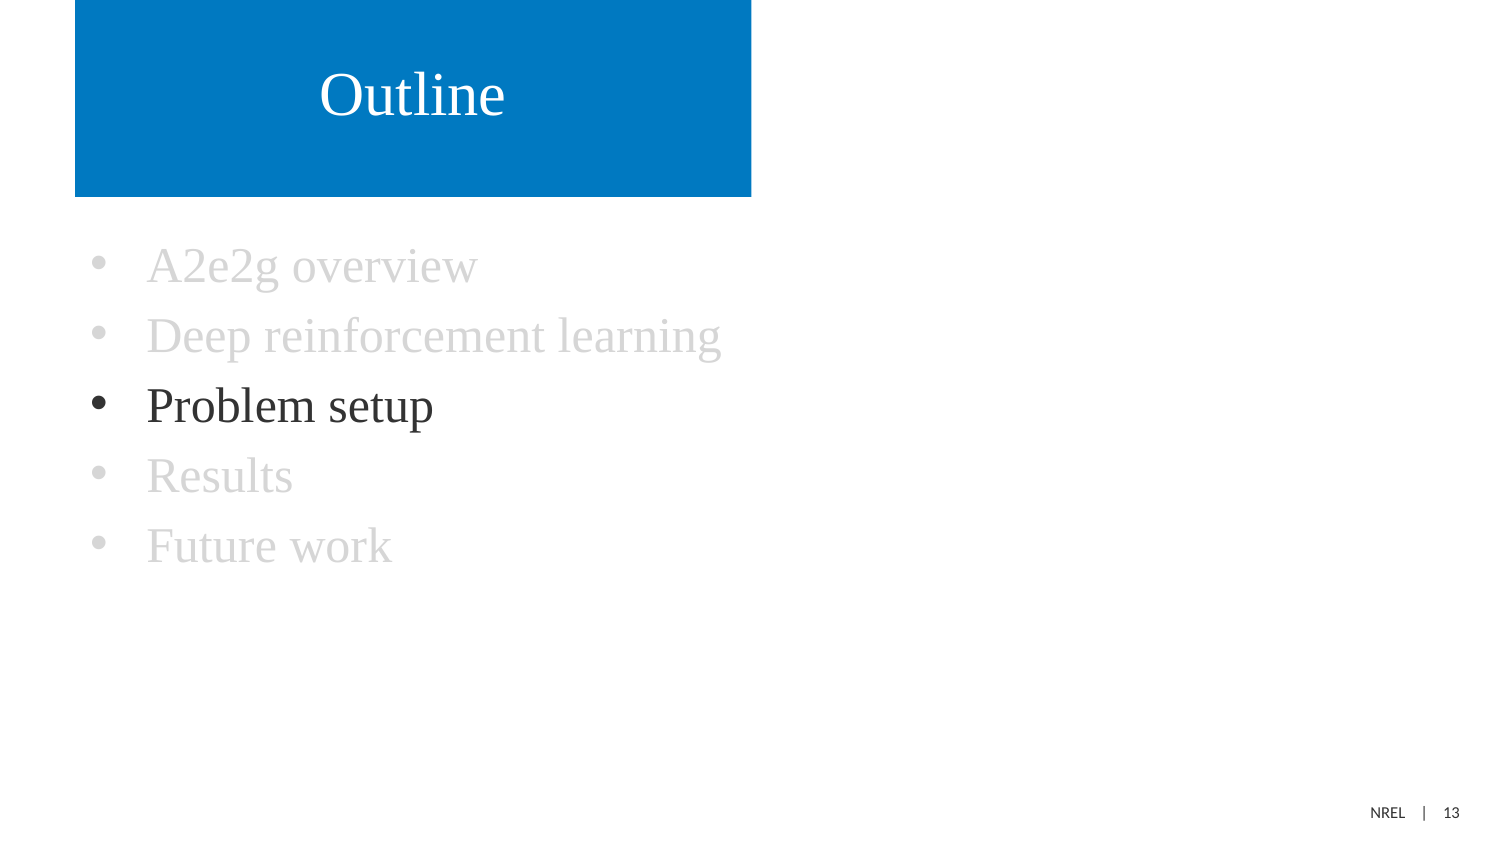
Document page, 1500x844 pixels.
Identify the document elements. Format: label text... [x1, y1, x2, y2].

title Outline [75, 0, 752, 197]
list A2e2g overview Deep reinforcement learning Problem setup Results Future work [75, 225, 1407, 779]
